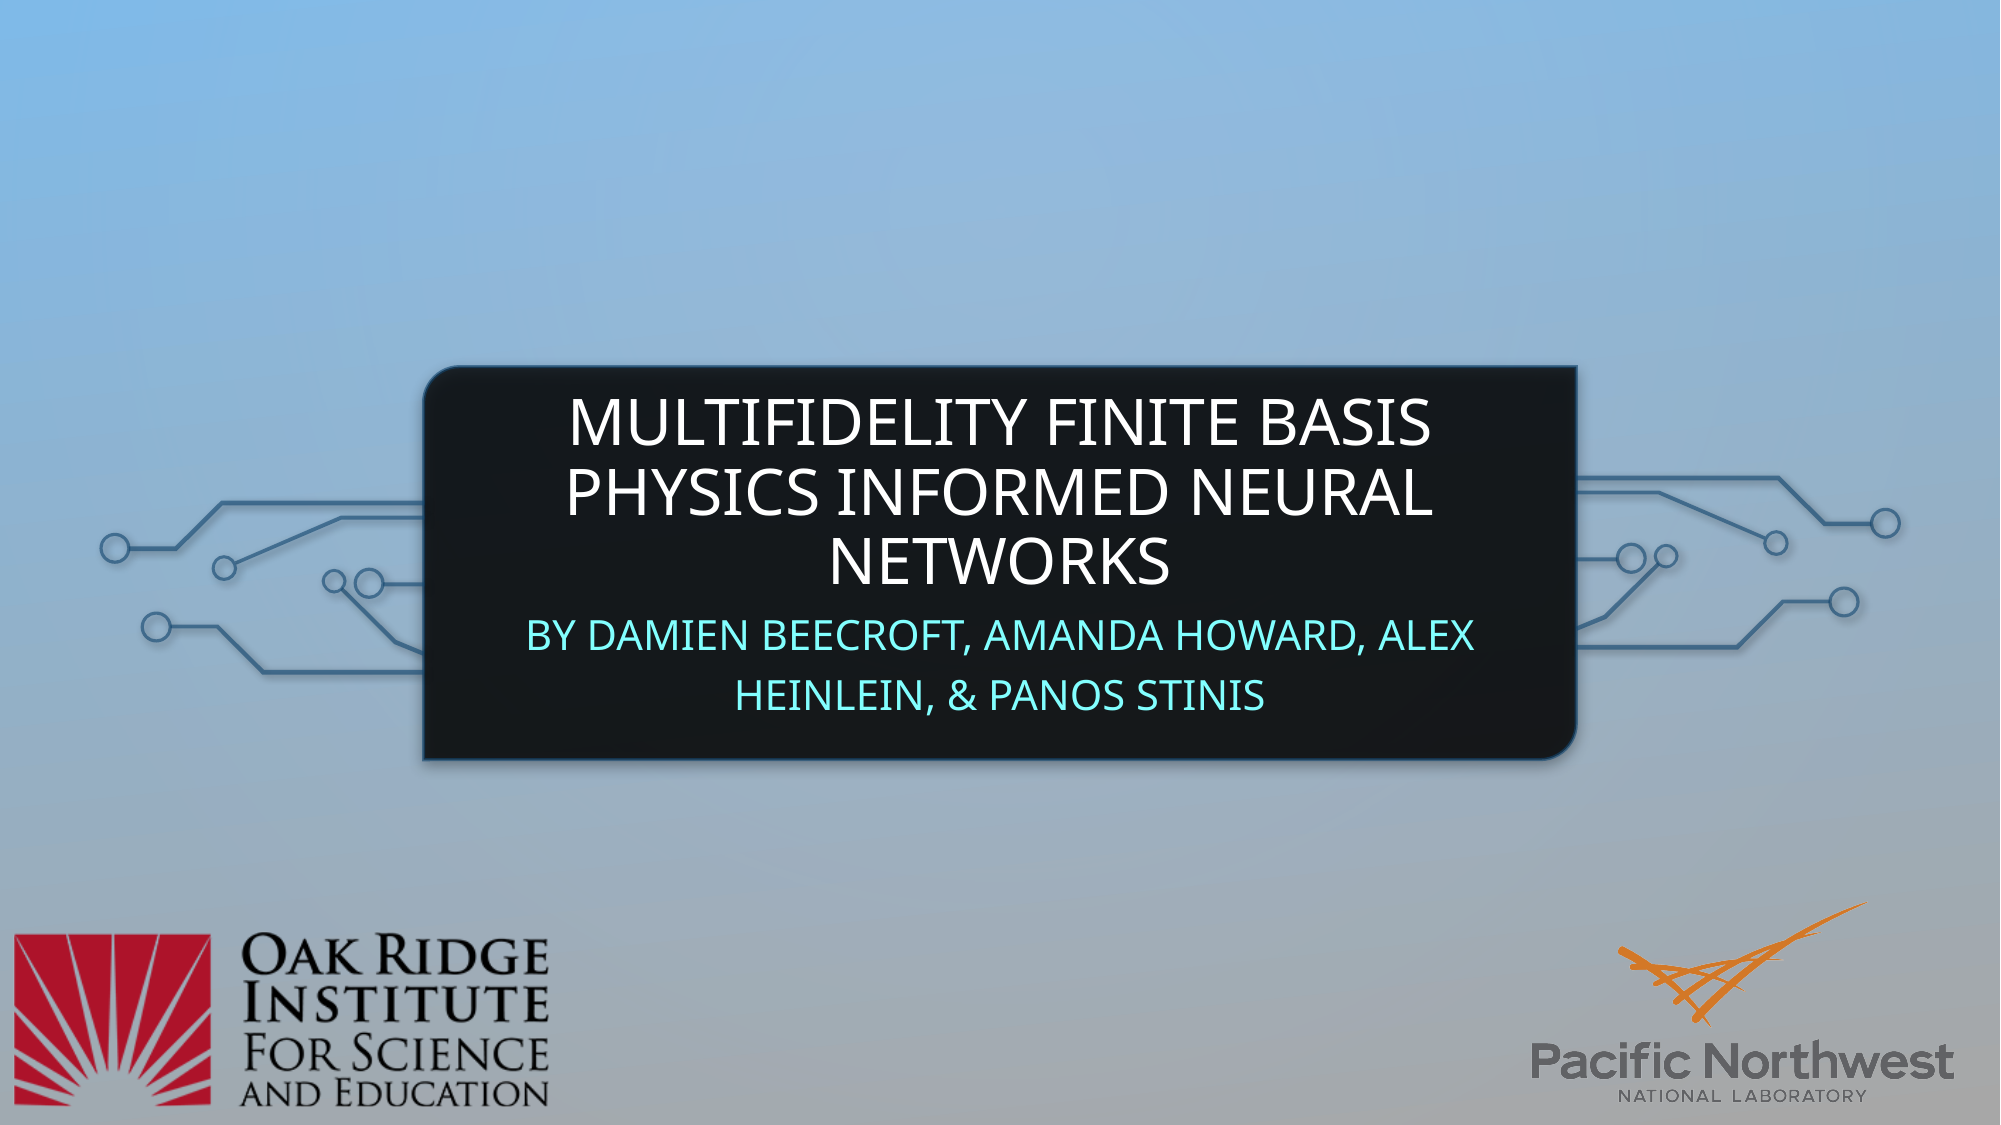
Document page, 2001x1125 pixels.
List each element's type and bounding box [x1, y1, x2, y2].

picture [0, 915, 566, 1124]
text_box [99, 475, 1902, 675]
text_box [0, 0, 2000, 1125]
picture [1469, 839, 2000, 1125]
